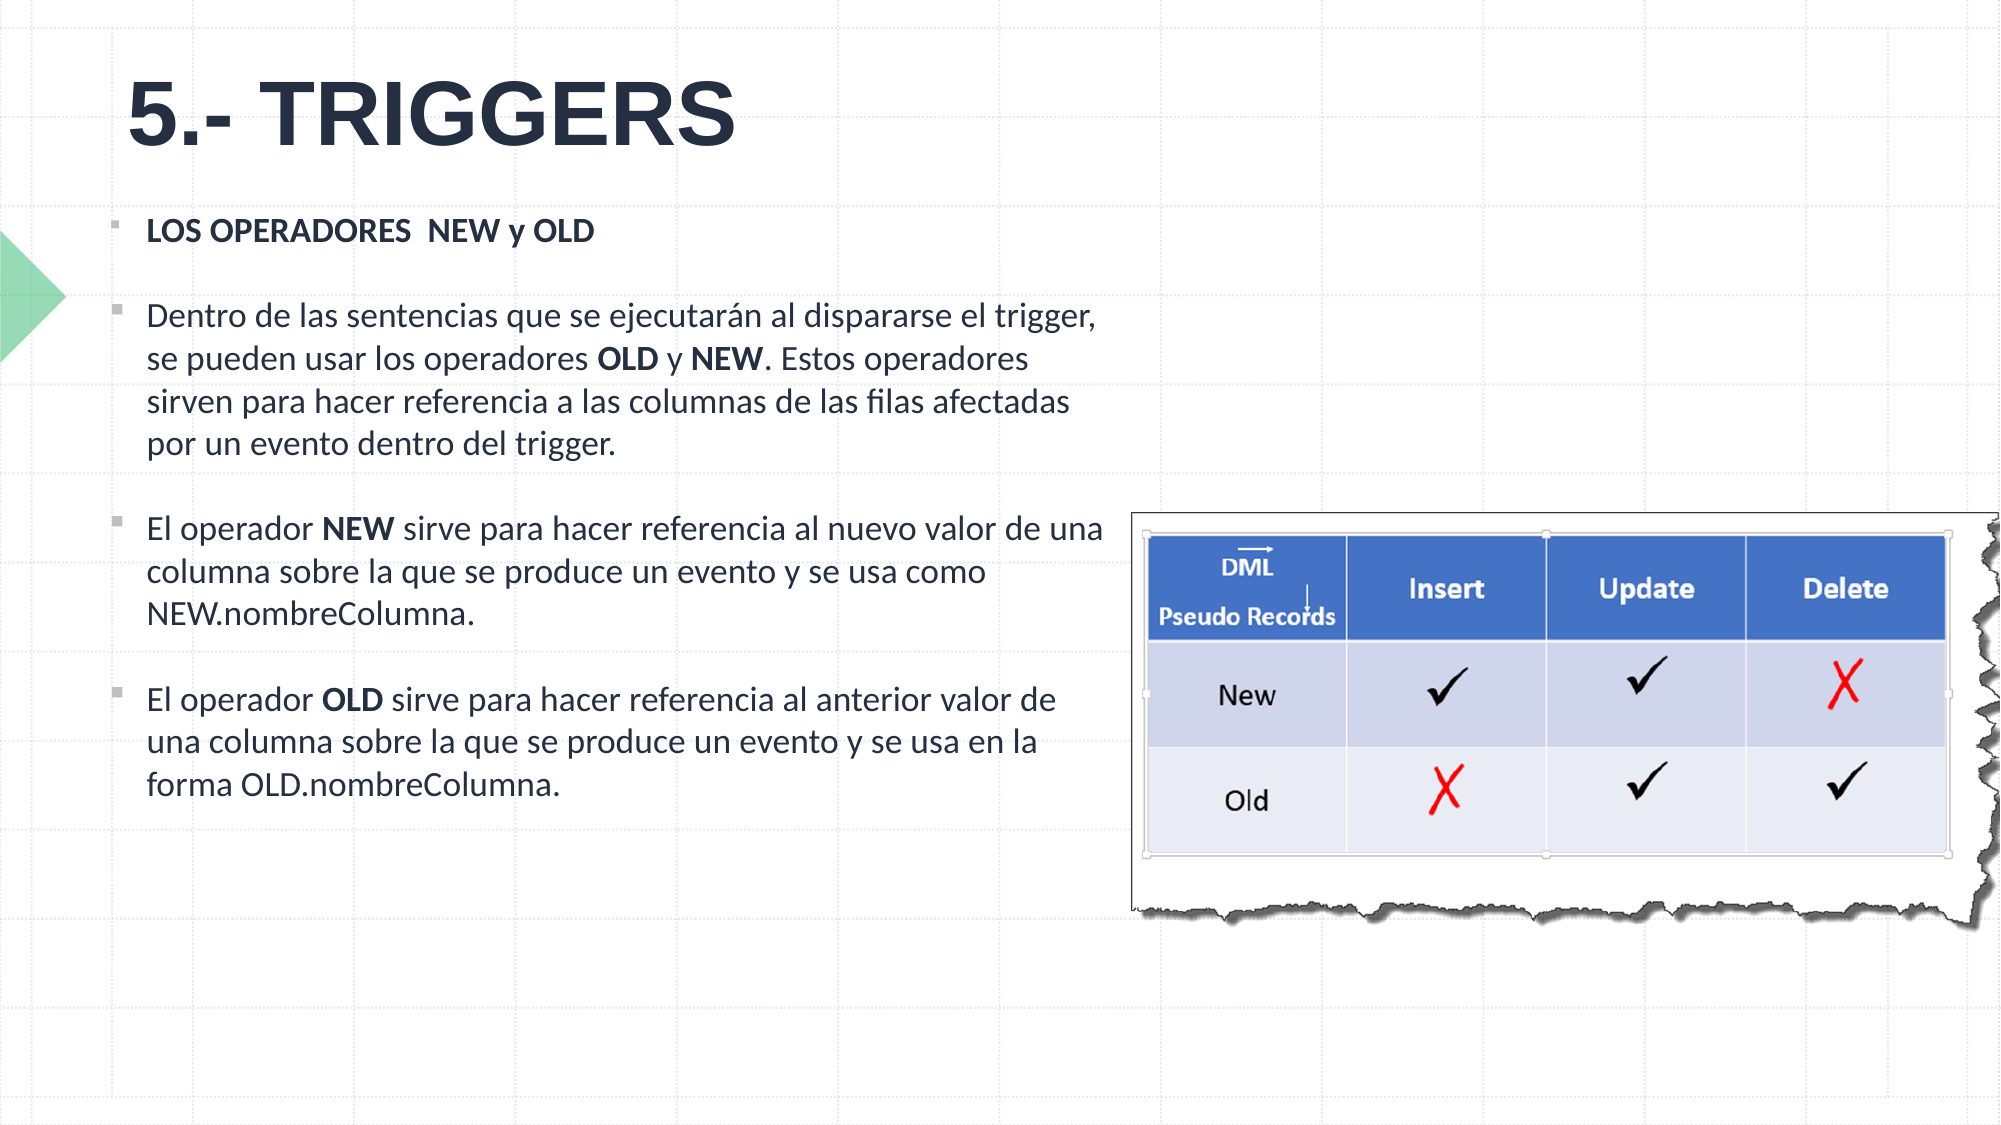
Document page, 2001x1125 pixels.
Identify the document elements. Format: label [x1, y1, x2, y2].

picture [1130, 512, 2000, 947]
text_box [0, 0, 2000, 1125]
